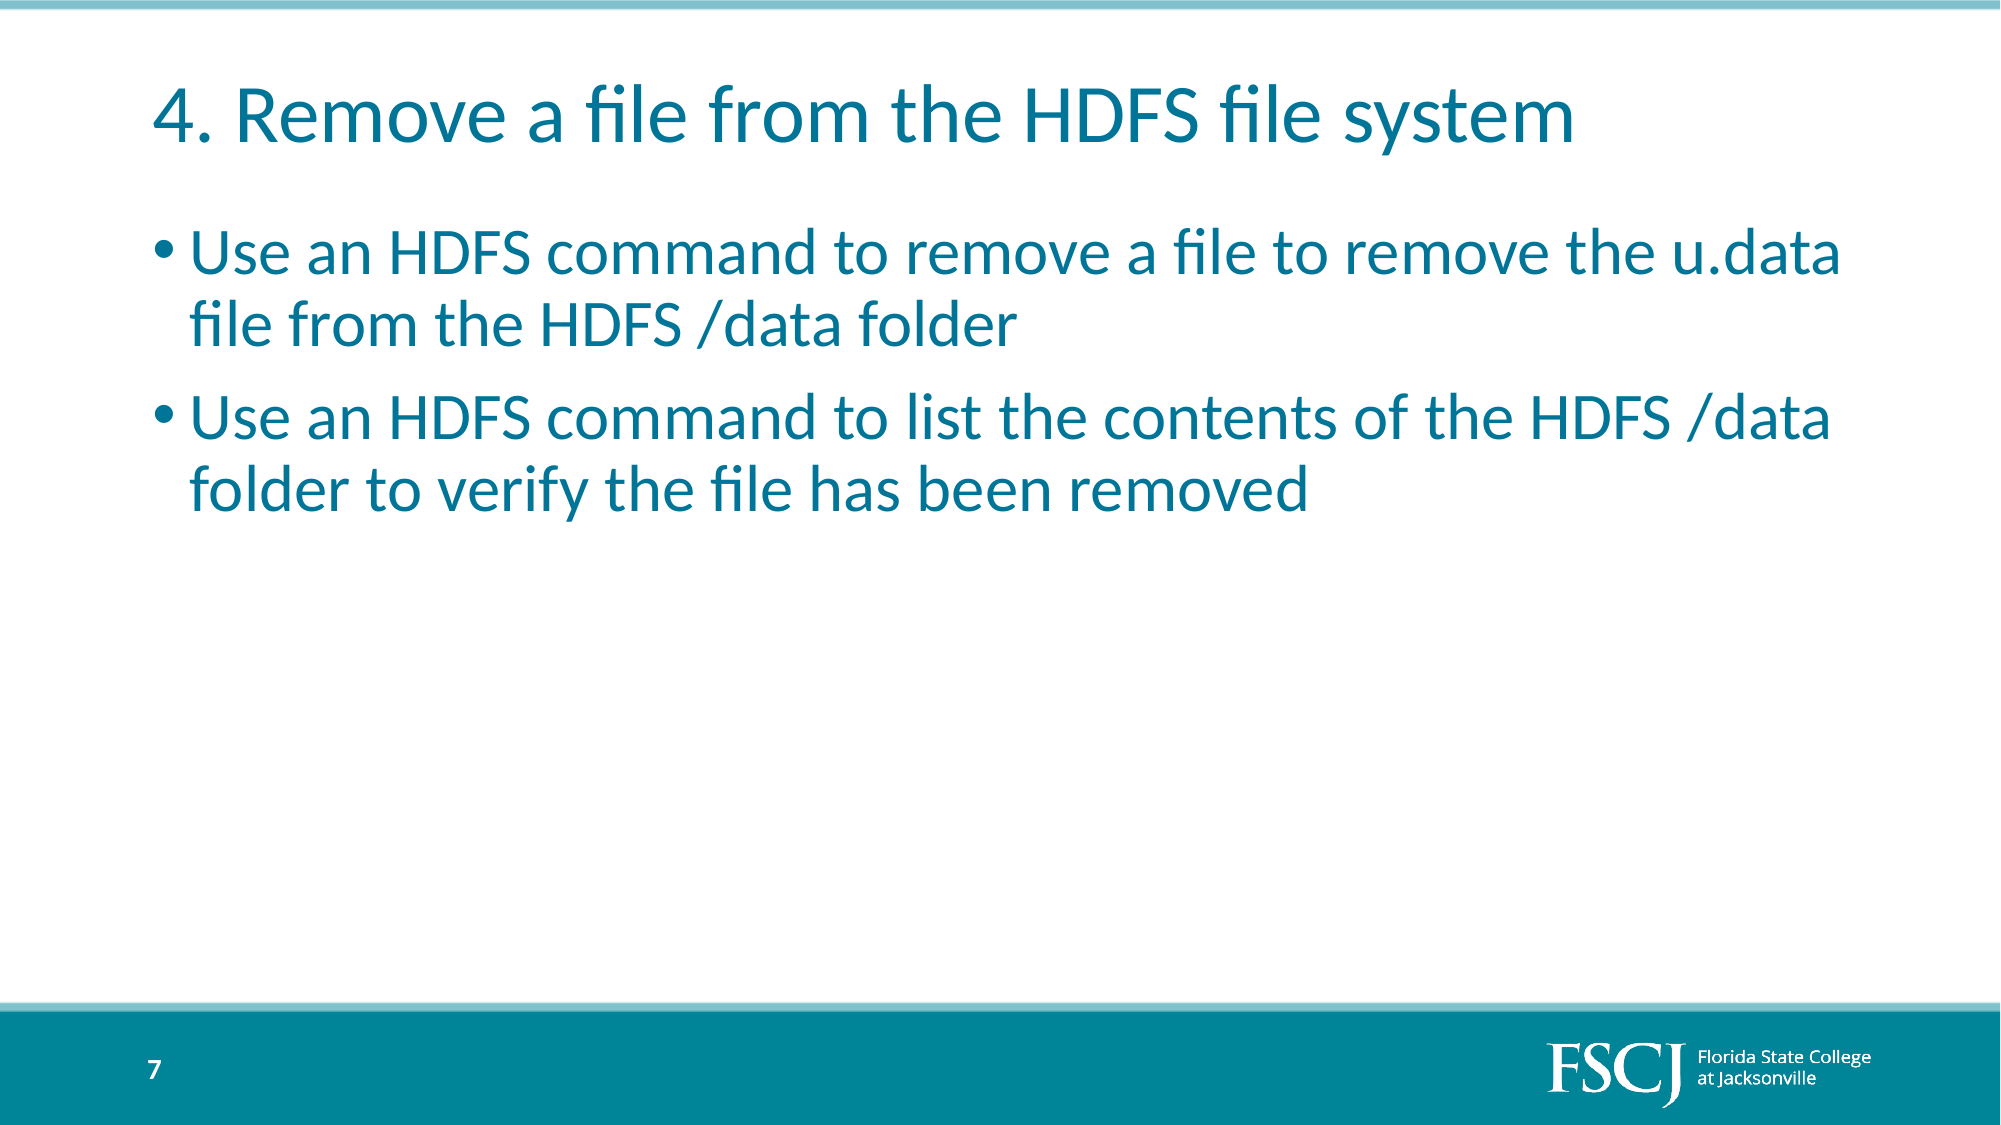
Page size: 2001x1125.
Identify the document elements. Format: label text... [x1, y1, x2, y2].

picture [0, 0, 2001, 1125]
title 4. Remove a file from the HDFS file system [137, 47, 1863, 185]
list Use an HDFS command to remove a file to remove the u.data file from the HDFS /data folder Use an HDFS command to list the contents of the HDFS /data folder to verify the file has been removed [137, 209, 1898, 986]
